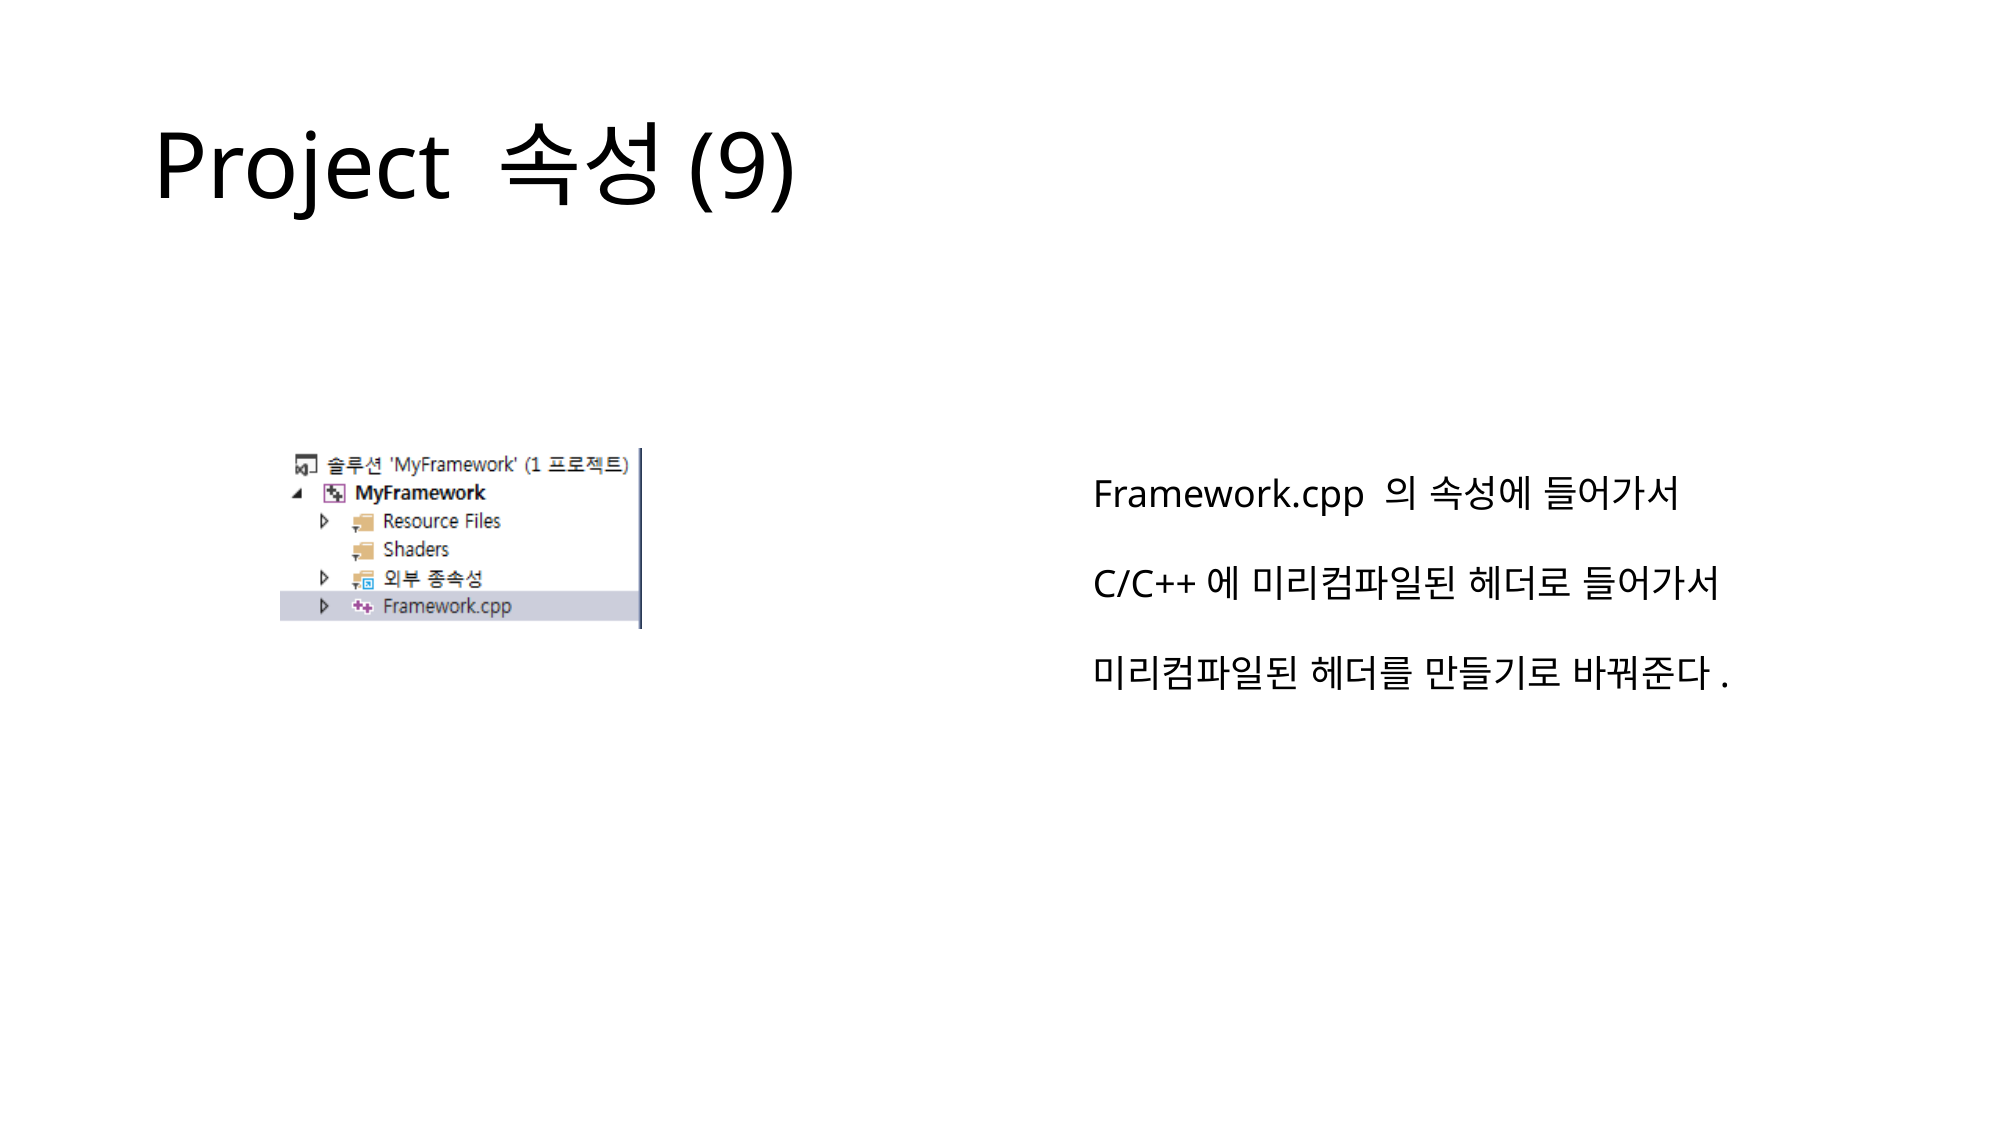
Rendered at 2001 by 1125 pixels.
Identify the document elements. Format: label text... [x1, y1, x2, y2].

picture [280, 448, 642, 629]
text_box Framework.cpp 의 속성에 들어가서 C/C++에 미리컴파일된 헤더로 들어가서 미리컴파일된 헤더를 만들기로 바꿔준다. [1078, 462, 1745, 703]
title Project 속성(9) [137, 59, 1863, 278]
